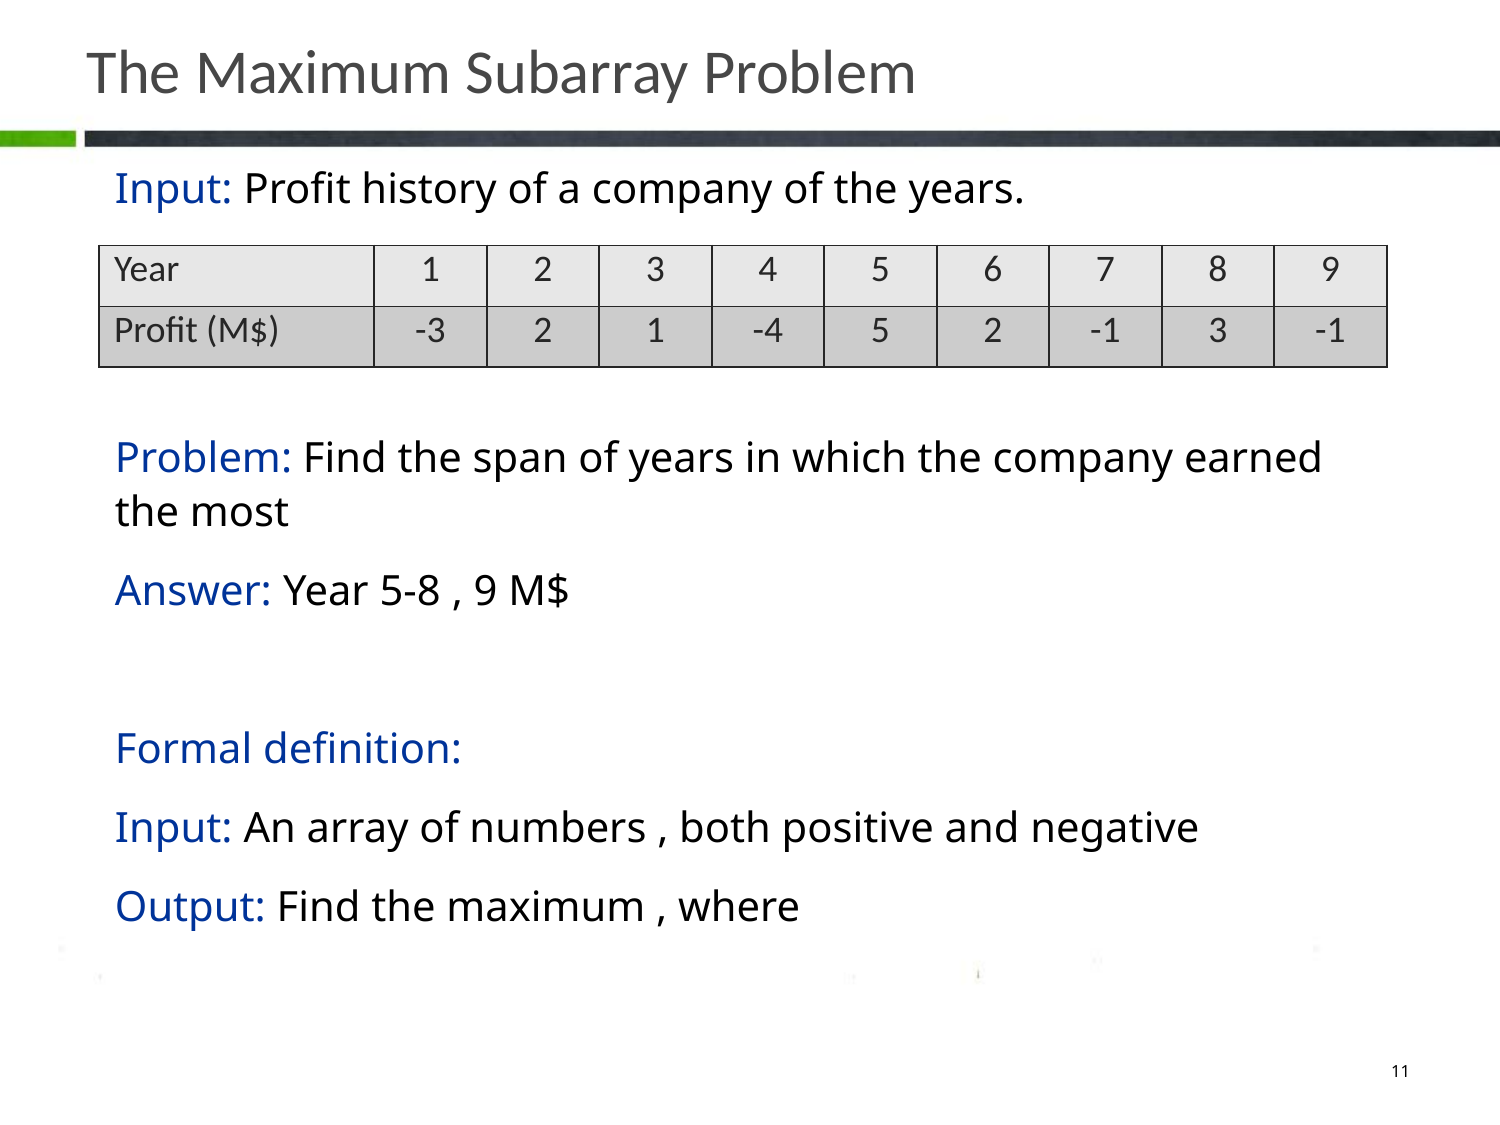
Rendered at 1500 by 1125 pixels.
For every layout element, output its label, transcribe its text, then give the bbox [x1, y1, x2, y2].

table_header 9 [1275, 246, 1386, 306]
table_header 3 [600, 246, 711, 306]
table_cell 2 [938, 307, 1048, 366]
table_header 8 [1163, 246, 1273, 306]
picture [0, 0, 1500, 1125]
table_header 6 [938, 246, 1048, 306]
table_header 7 [1050, 246, 1161, 306]
table_header 4 [713, 246, 823, 306]
table_cell -3 [375, 307, 486, 366]
table_cell 3 [1163, 307, 1273, 366]
table_cell 5 [825, 307, 936, 366]
table_cell 1 [600, 307, 711, 366]
table_cell -1 [1050, 307, 1161, 366]
table_cell -4 [713, 307, 823, 366]
table_header 5 [825, 246, 936, 306]
title The Maximum Subarray Problem [71, 12, 1450, 125]
table_cell 2 [488, 307, 598, 366]
table_cell Profit (M$) [100, 307, 373, 366]
table_cell -1 [1275, 307, 1386, 366]
table_header Year [100, 246, 373, 306]
slide_number 11 [1074, 1042, 1425, 1103]
table_header 2 [488, 246, 598, 306]
table_header 1 [375, 246, 486, 306]
text_box Input: Profit history of a company of the years. [99, 149, 1388, 238]
